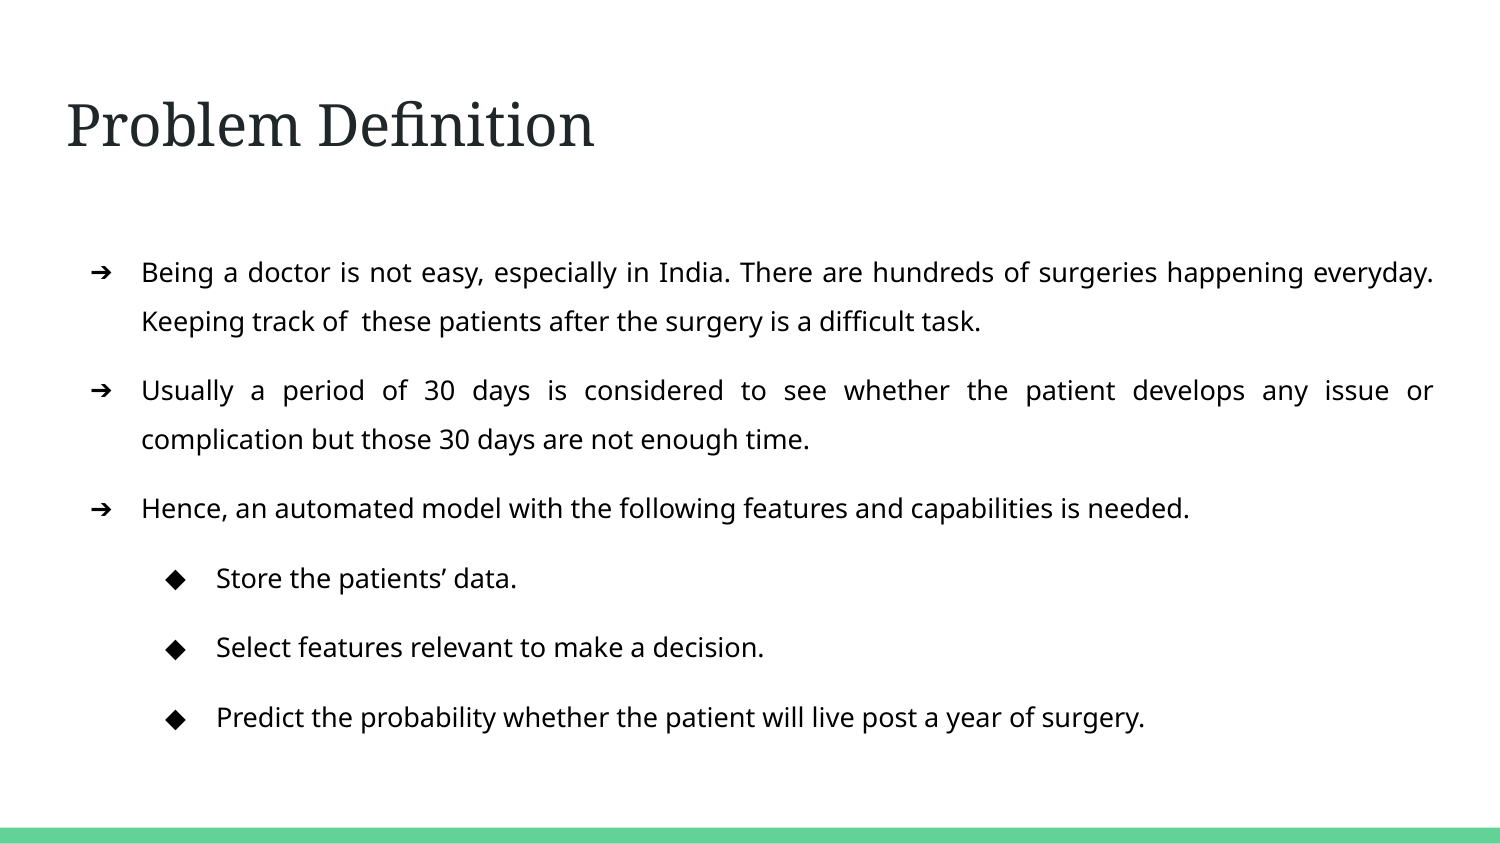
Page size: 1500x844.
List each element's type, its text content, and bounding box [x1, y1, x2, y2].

text_box Being a doctor is not easy, especially in India. There are hundreds of surgeries happening everyday. Keeping track of these patients after the surgery is a difficult task. Usually a period of 30 days is considered to see whether the patient develops any issue or complication but those 30 days are not enough time. Hence, an automated model with the following features and capabilities is needed. Store the patients’ data. Select features relevant to make a decision. Predict the probability whether the patient will live post a year of surgery. [51, 223, 1449, 748]
title Problem Definition [51, 72, 1449, 167]
